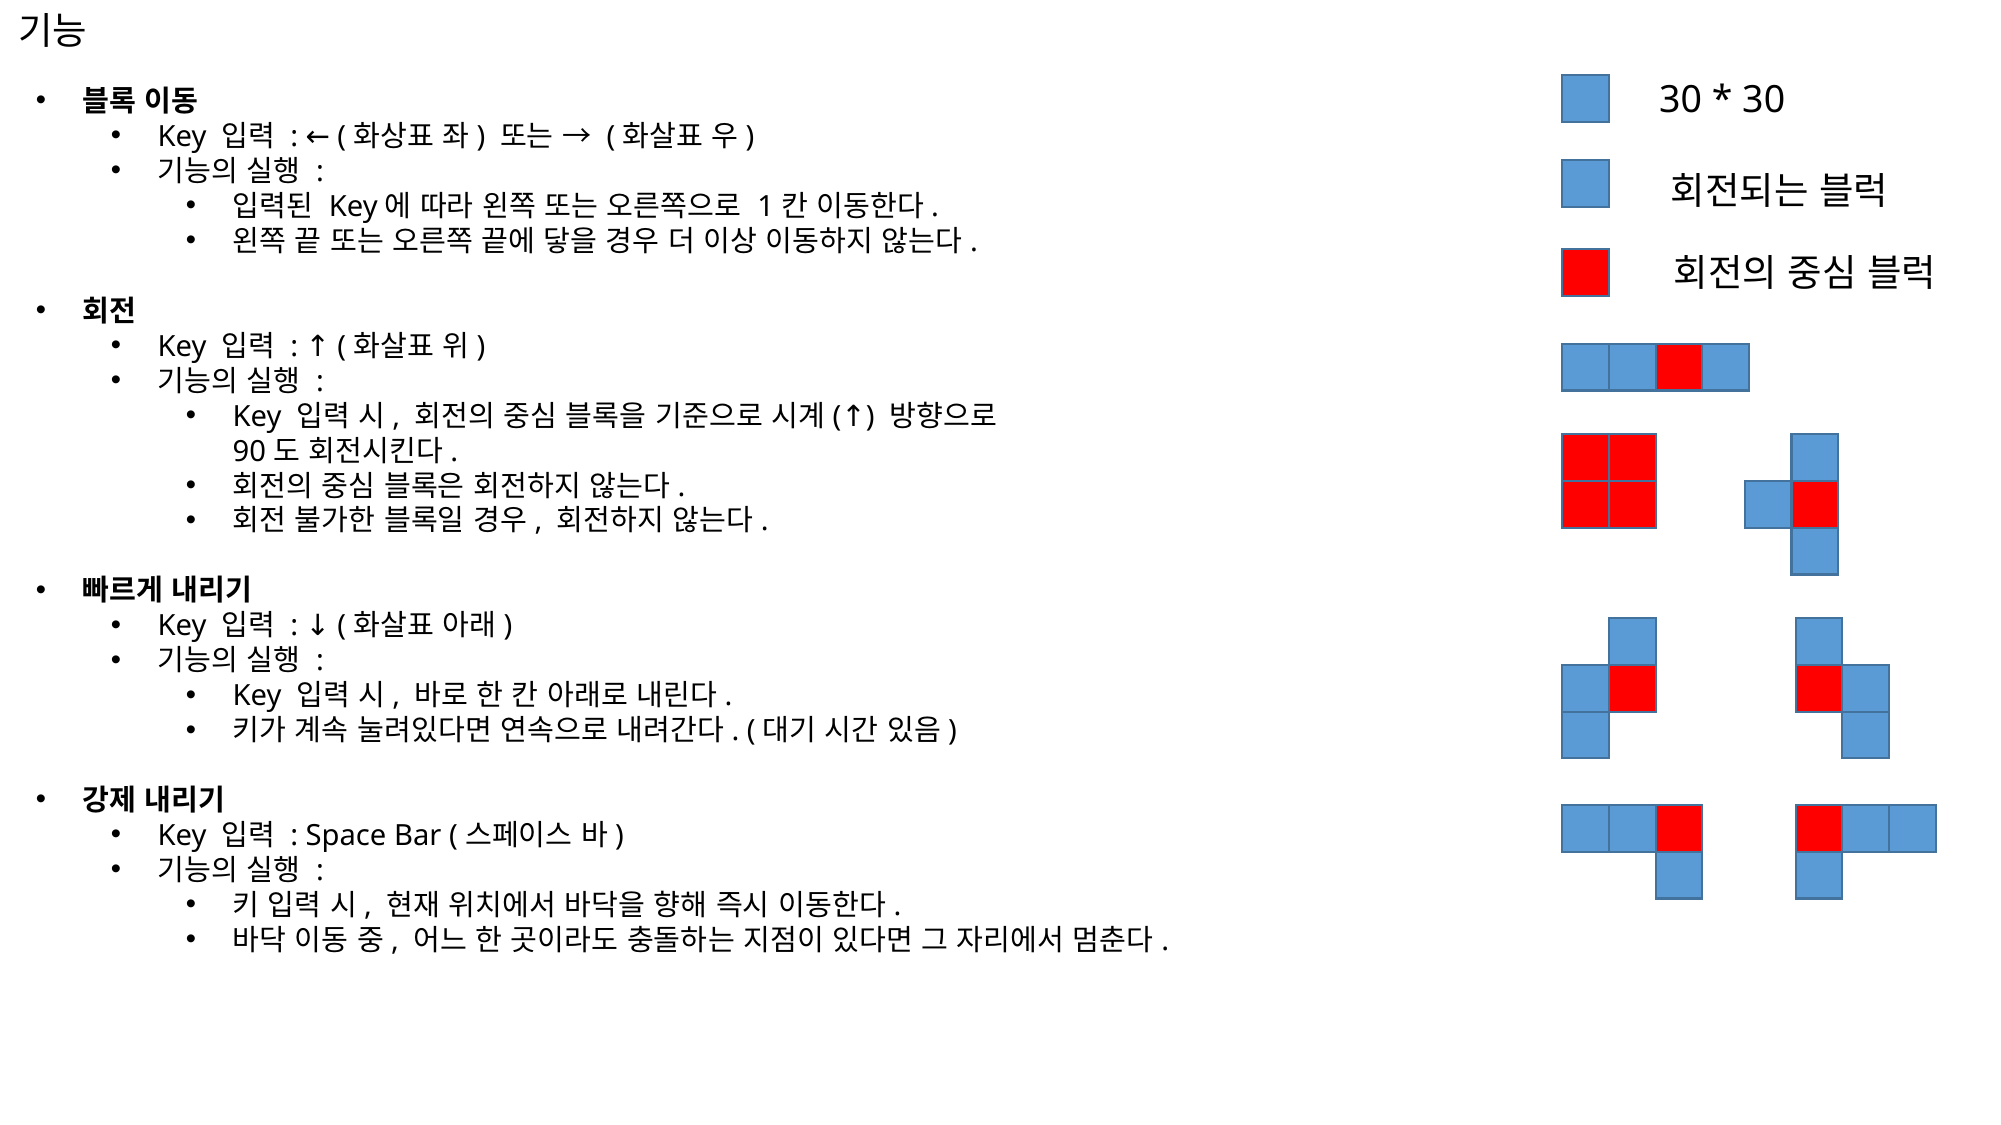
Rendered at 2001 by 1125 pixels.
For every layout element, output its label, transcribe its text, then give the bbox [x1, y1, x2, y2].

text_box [1562, 618, 1656, 759]
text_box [1744, 434, 1839, 575]
text_box [1561, 159, 1610, 208]
text_box 블록 이동 Key 입력 : ← (화상표 좌) 또는 → (화살표 우) 기능의 실행 : 입력된 Key에 따라 왼쪽 또는 오른쪽으로 1칸 이동한다. 왼쪽 끝 또는 오른쪽 끝에 닿을 경우 더 이상 이동하지 않는다. 회전 Key 입력 : ↑ (화살표 위) 기능의 실행 : Key 입력 시, 회전의 중심 블록을 기준으로 시계(↑) 방향으로 90도 회전시킨다. 회전의 중심 블록은 회전하지 않는다. 회전 불가한 블록일 경우, 회전하지 않는다. 빠르게 내리기 Key 입력 : ↓ (화살표 아래) 기능의 실행 : Key 입력 시, 바로 한 칸 아래로 내린다. 키가 계속 눌려있다면 연속으로 내려간다. (대기 시간 있음) 강제 내리기 Key 입력 : Space Bar (스페이스 바) 기능의 실행 : 키 입력 시, 현재 위치에서 바닥을 향해 즉시 이동한다. 바닥 이동 중, 어느 한 곳이라도 충돌하는 지점이 있다면 그 자리에서 멈춘다. [21, 74, 1514, 999]
text_box 회전되는 블럭 [1656, 159, 1904, 220]
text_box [1562, 805, 1703, 899]
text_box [1795, 618, 1890, 759]
text_box 회전의 중심 블럭 [1659, 242, 1952, 302]
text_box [1562, 343, 1750, 391]
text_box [1795, 805, 1936, 899]
text_box [1561, 248, 1610, 297]
text_box [1561, 74, 1610, 123]
text_box 기능 [3, 0, 103, 60]
text_box 30 * 30 [1644, 67, 1801, 128]
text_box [1562, 434, 1656, 528]
